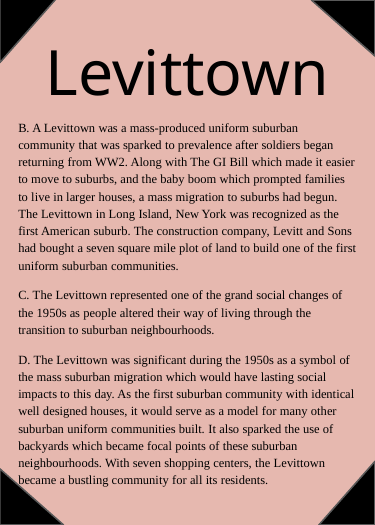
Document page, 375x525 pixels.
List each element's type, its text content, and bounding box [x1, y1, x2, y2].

text_box [0, 468, 64, 525]
title Levittown [12, 16, 363, 75]
text_box [0, 0, 56, 63]
list B. A Levittown was a mass-produced uniform suburban community that was sparked to prevalence after soldiers began returning from WW2. Along with The GI Bill which made it easier to move to suburbs, and the baby boom which prompted families to live in larger houses, a mass migration to suburbs had begun. The Levittown in Long Island, New York was recognized as the first American suburb. The construction company, Levitt and Sons had bought a seven square mile plot of land to build one of the first uniform suburban communities. C. The Levittown represented one of the grand social changes of the 1950s as people altered their way of living through the transition to suburban neighbourhoods. D. The Levittown was significant during the 1950s as a symbol of the mass suburban migration which would have lasting social impacts to this day. As the first suburban community with identical well designed houses, it would serve as a model for many other suburban uniform communities built. It also sparked the use of backyards which became focal points of these suburban neighbourhoods. With seven shopping centers, the Levittown became a bustling community for all its residents. [12, 111, 363, 461]
text_box [318, 461, 375, 525]
text_box [311, 0, 375, 57]
